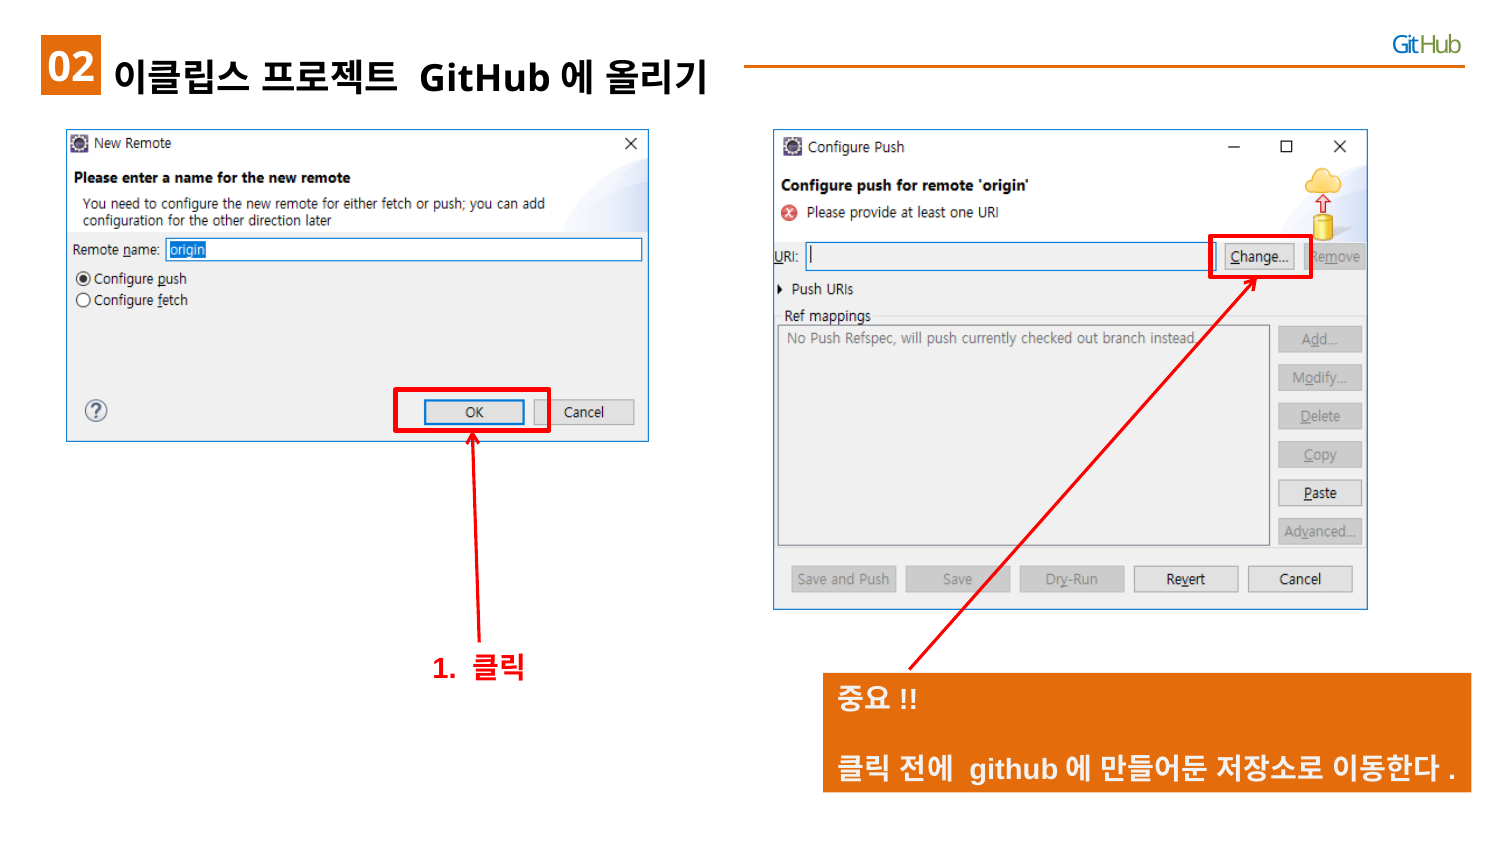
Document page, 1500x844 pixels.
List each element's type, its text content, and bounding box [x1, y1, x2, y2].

list 02 [41, 35, 101, 95]
text_box 1. 클릭 [417, 642, 541, 693]
picture [66, 129, 650, 442]
picture [773, 129, 1368, 610]
title 이클립스 프로젝트 GitHub에 올리기 [101, 35, 744, 95]
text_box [472, 430, 480, 643]
text_box 중요!! 클릭 전에 github에 만들어둔 저장소로 이동한다. [823, 672, 1472, 793]
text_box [909, 276, 1258, 670]
